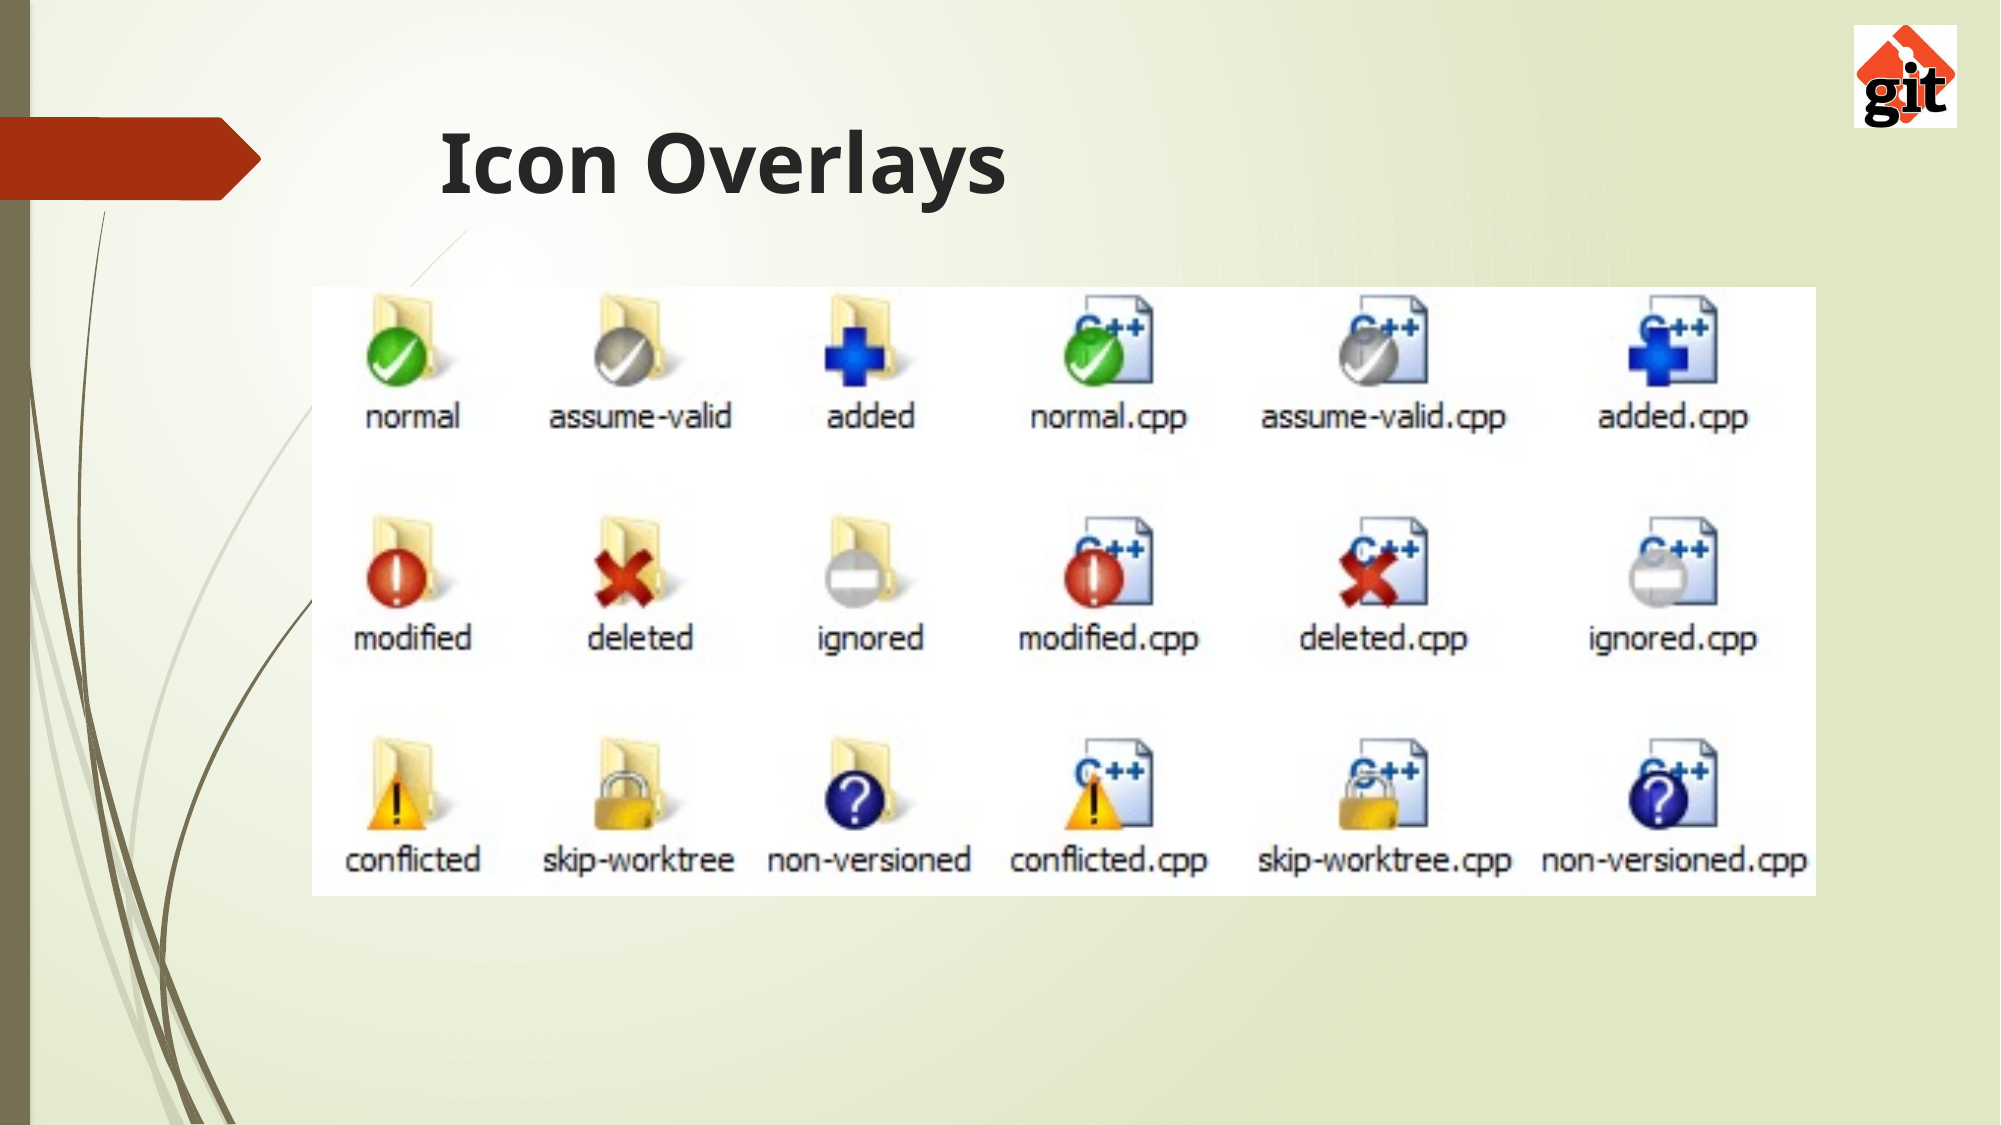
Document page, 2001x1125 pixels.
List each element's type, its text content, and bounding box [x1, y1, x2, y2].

picture [1854, 25, 1958, 129]
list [312, 287, 1816, 897]
title Icon Overlays [425, 102, 1888, 225]
